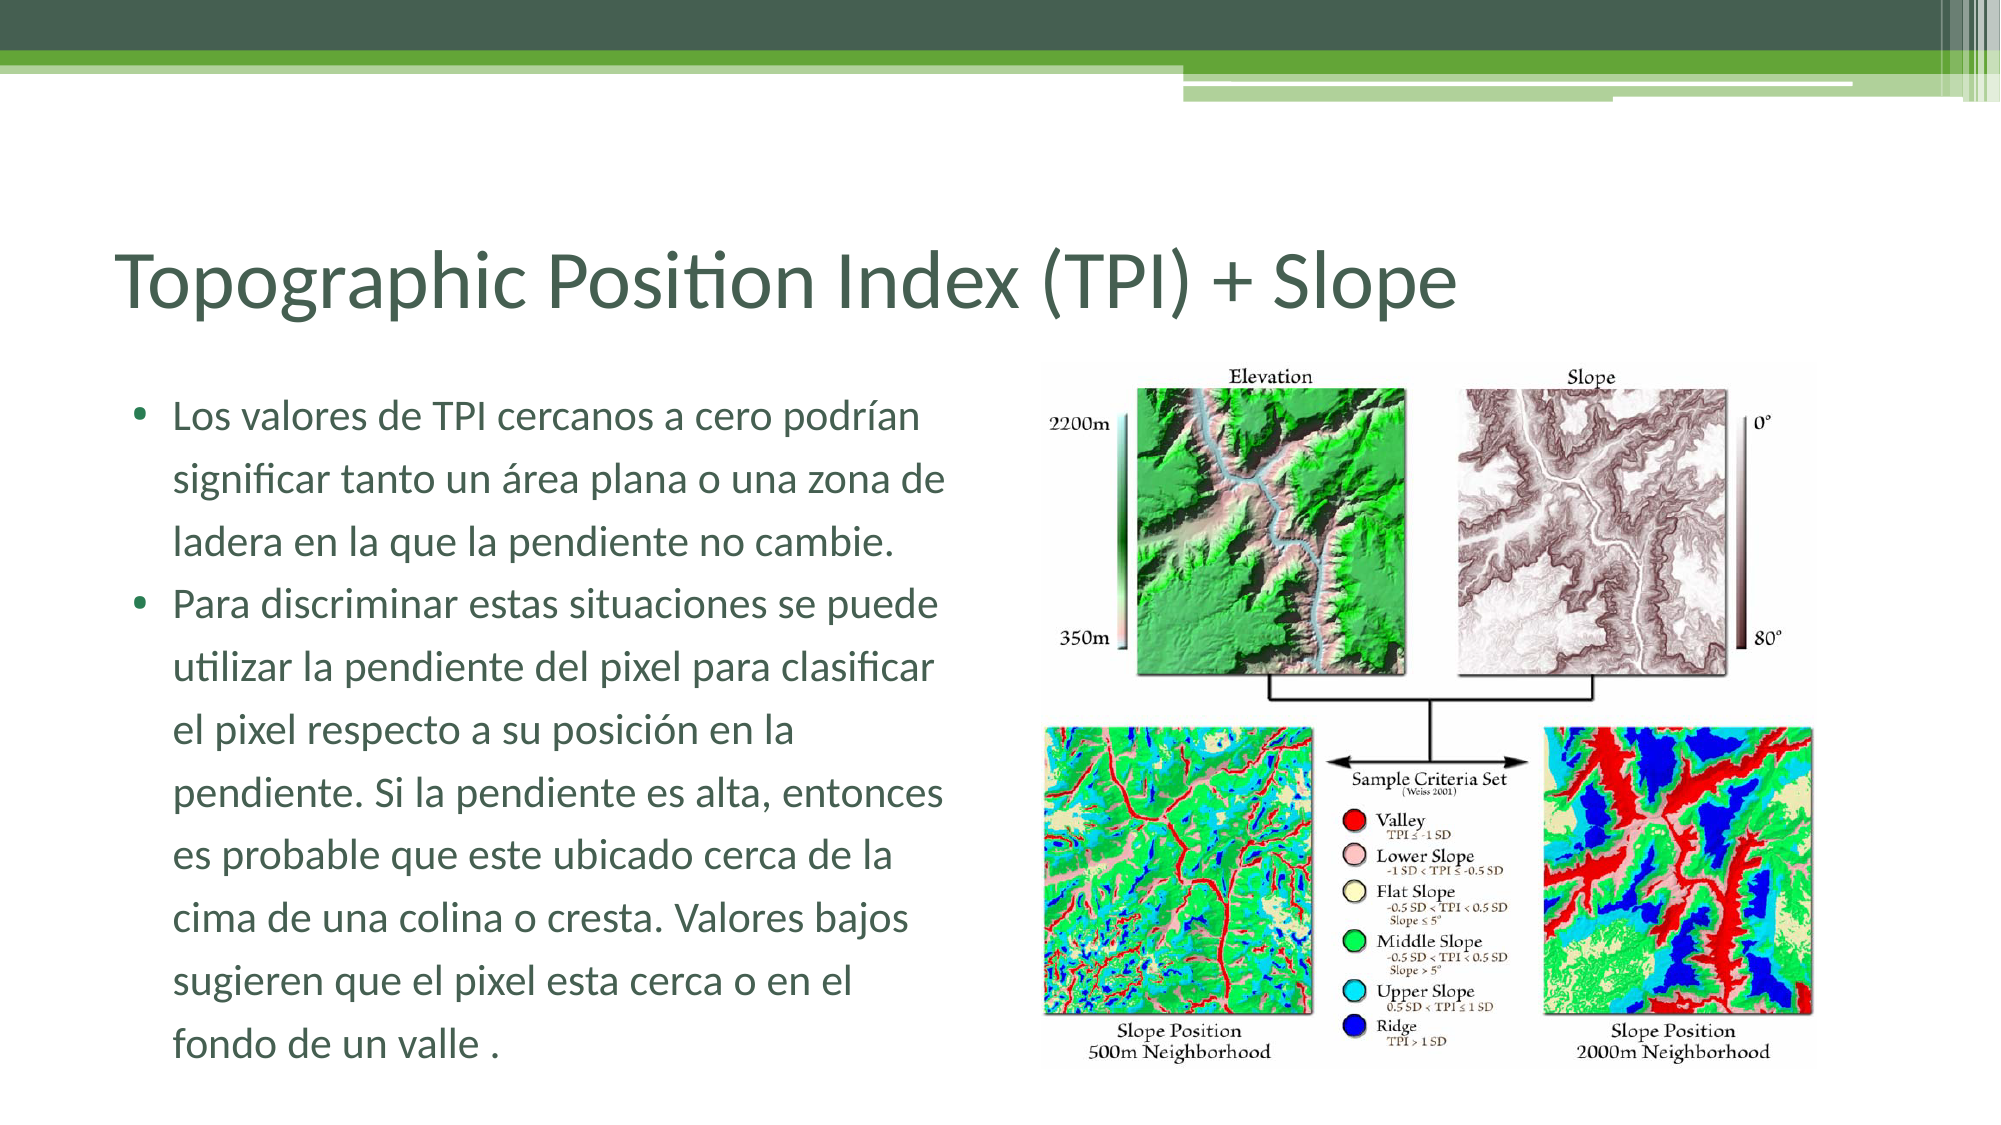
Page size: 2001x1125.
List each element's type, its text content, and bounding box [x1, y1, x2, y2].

title Topographic Position Index (TPI) + Slope [99, 187, 1900, 363]
picture [1041, 362, 1817, 1069]
list Los valores de TPI cercanos a cero podrían significar tanto un área plana o una zona de ladera en la que la pendiente no cambie. Para discriminar estas situaciones se puede utilizar la pendiente del pixel para clasificar el pixel respecto a su posición en la pendiente. Si la pendiente es alta, entonces es probable que este ubicado cerca de la cima de una colina o cresta. Valores bajos sugieren que el pixel esta cerca o en el fondo de un valle . [99, 368, 974, 1079]
